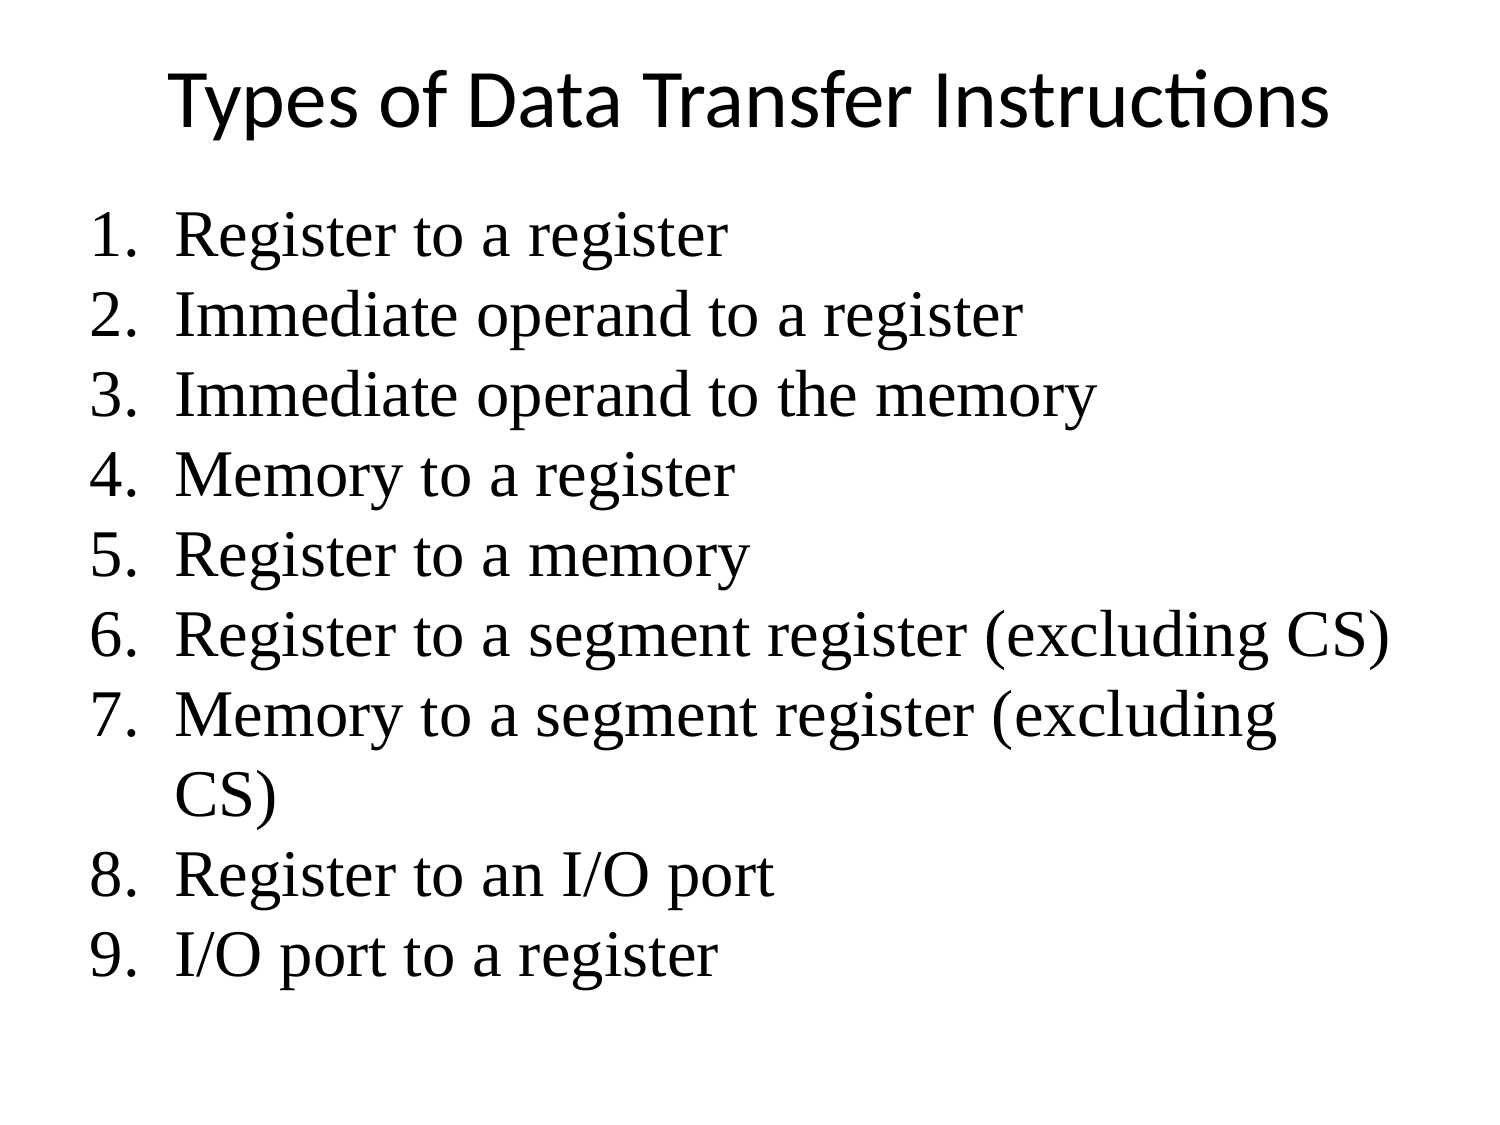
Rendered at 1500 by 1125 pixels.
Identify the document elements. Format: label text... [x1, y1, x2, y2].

text_box Register to a register Immediate operand to a register Immediate operand to the memory Memory to a register Register to a memory Register to a segment register (excluding CS) Memory to a segment register (excluding CS) Register to an I/O port I/O port to a register [75, 182, 1415, 998]
text_box Types of Data Transfer Instructions [152, 36, 1348, 152]
